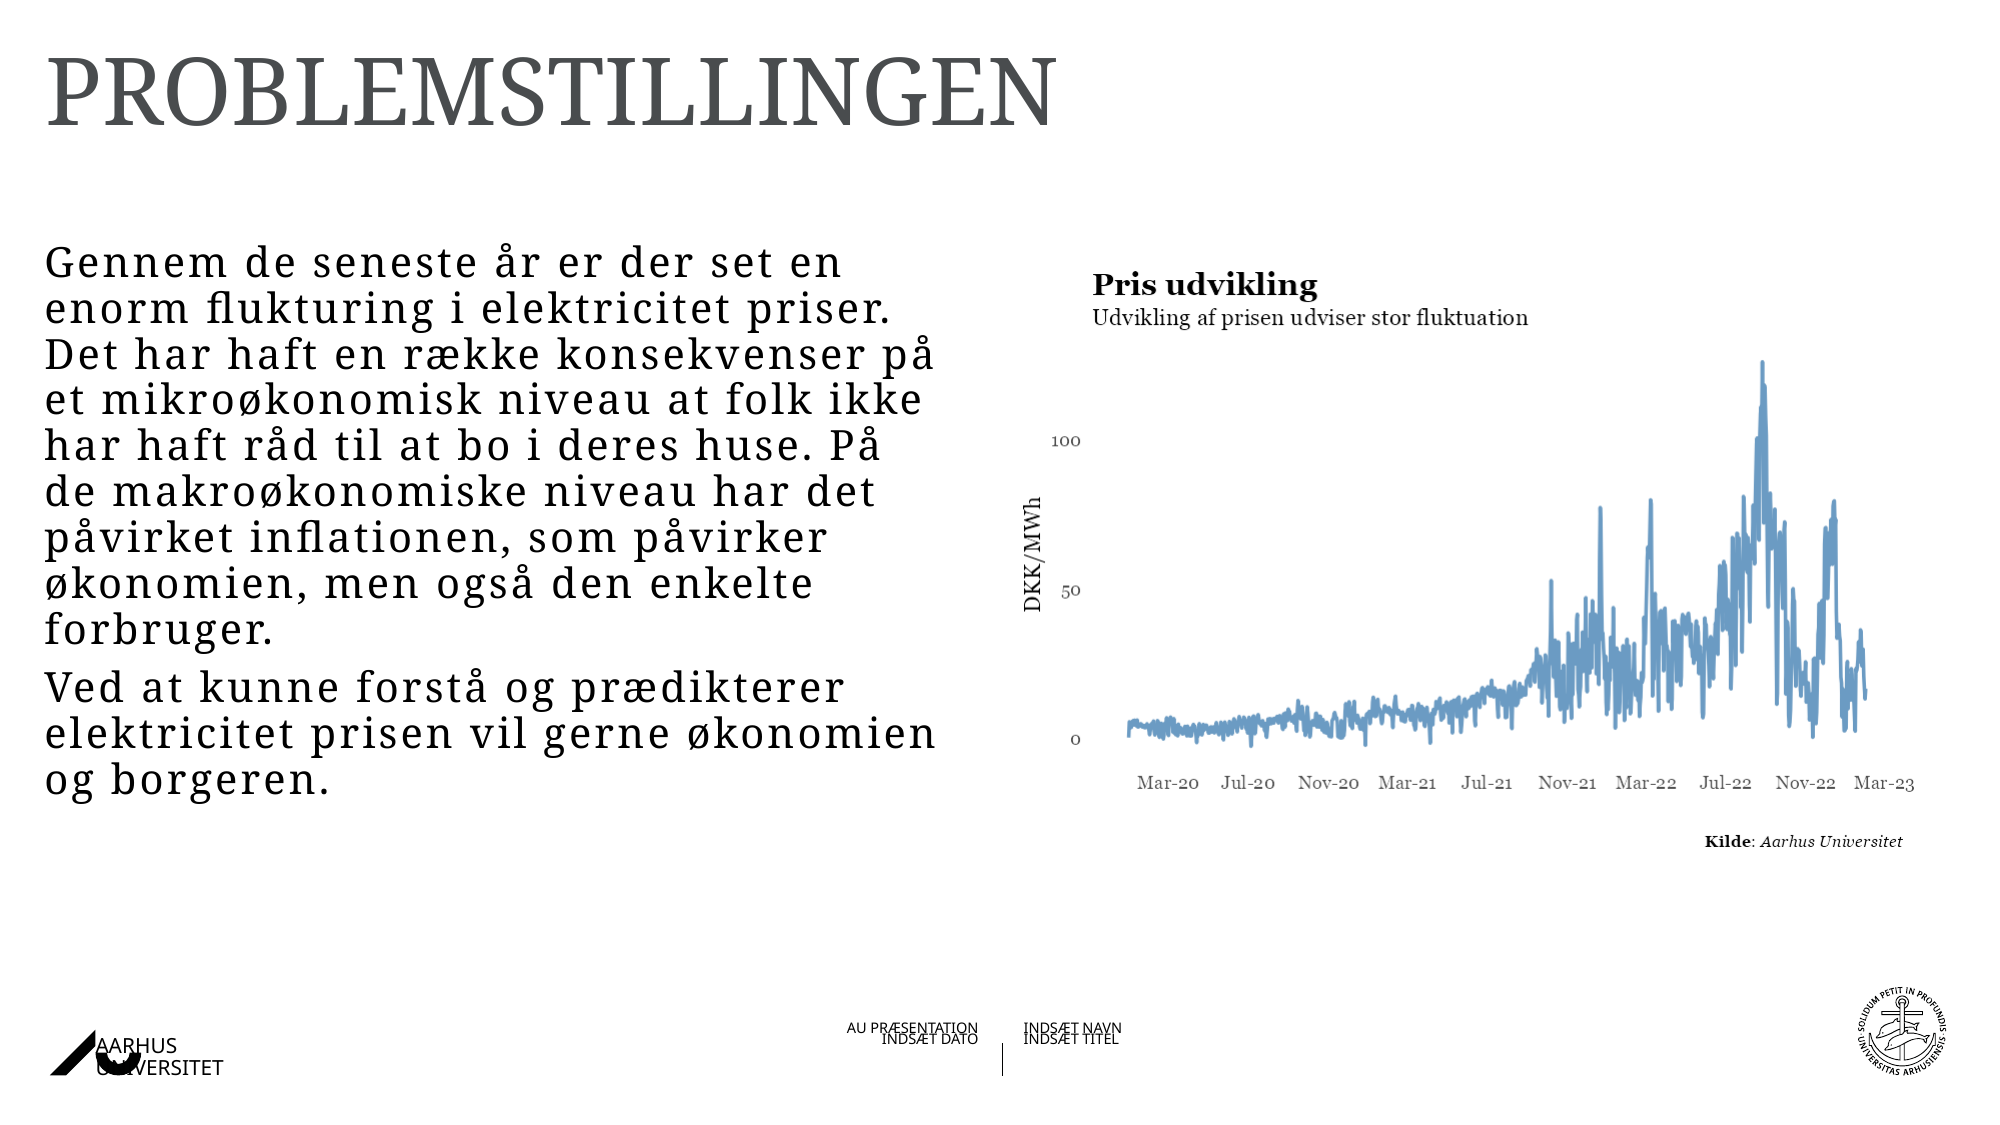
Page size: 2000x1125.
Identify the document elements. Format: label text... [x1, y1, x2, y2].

text_box [978, 240, 1876, 885]
text_box Gennem de seneste år er der set en enorm flukturing i elektricitet priser. Det har haft en række konsekvenser på et mikroøkonomisk niveau at folk ikke har haft råd til at bo i deres huse. På de makroøkonomiske niveau har det påvirket inflationen, som påvirker økonomien, men også den enkelte forbruger. Ved at kunne forstå og prædikterer elektricitet prisen vil gerne økonomien og borgeren. [44, 240, 941, 885]
text_box Problemstillingen [31, 37, 1927, 161]
picture [1013, 262, 1914, 863]
